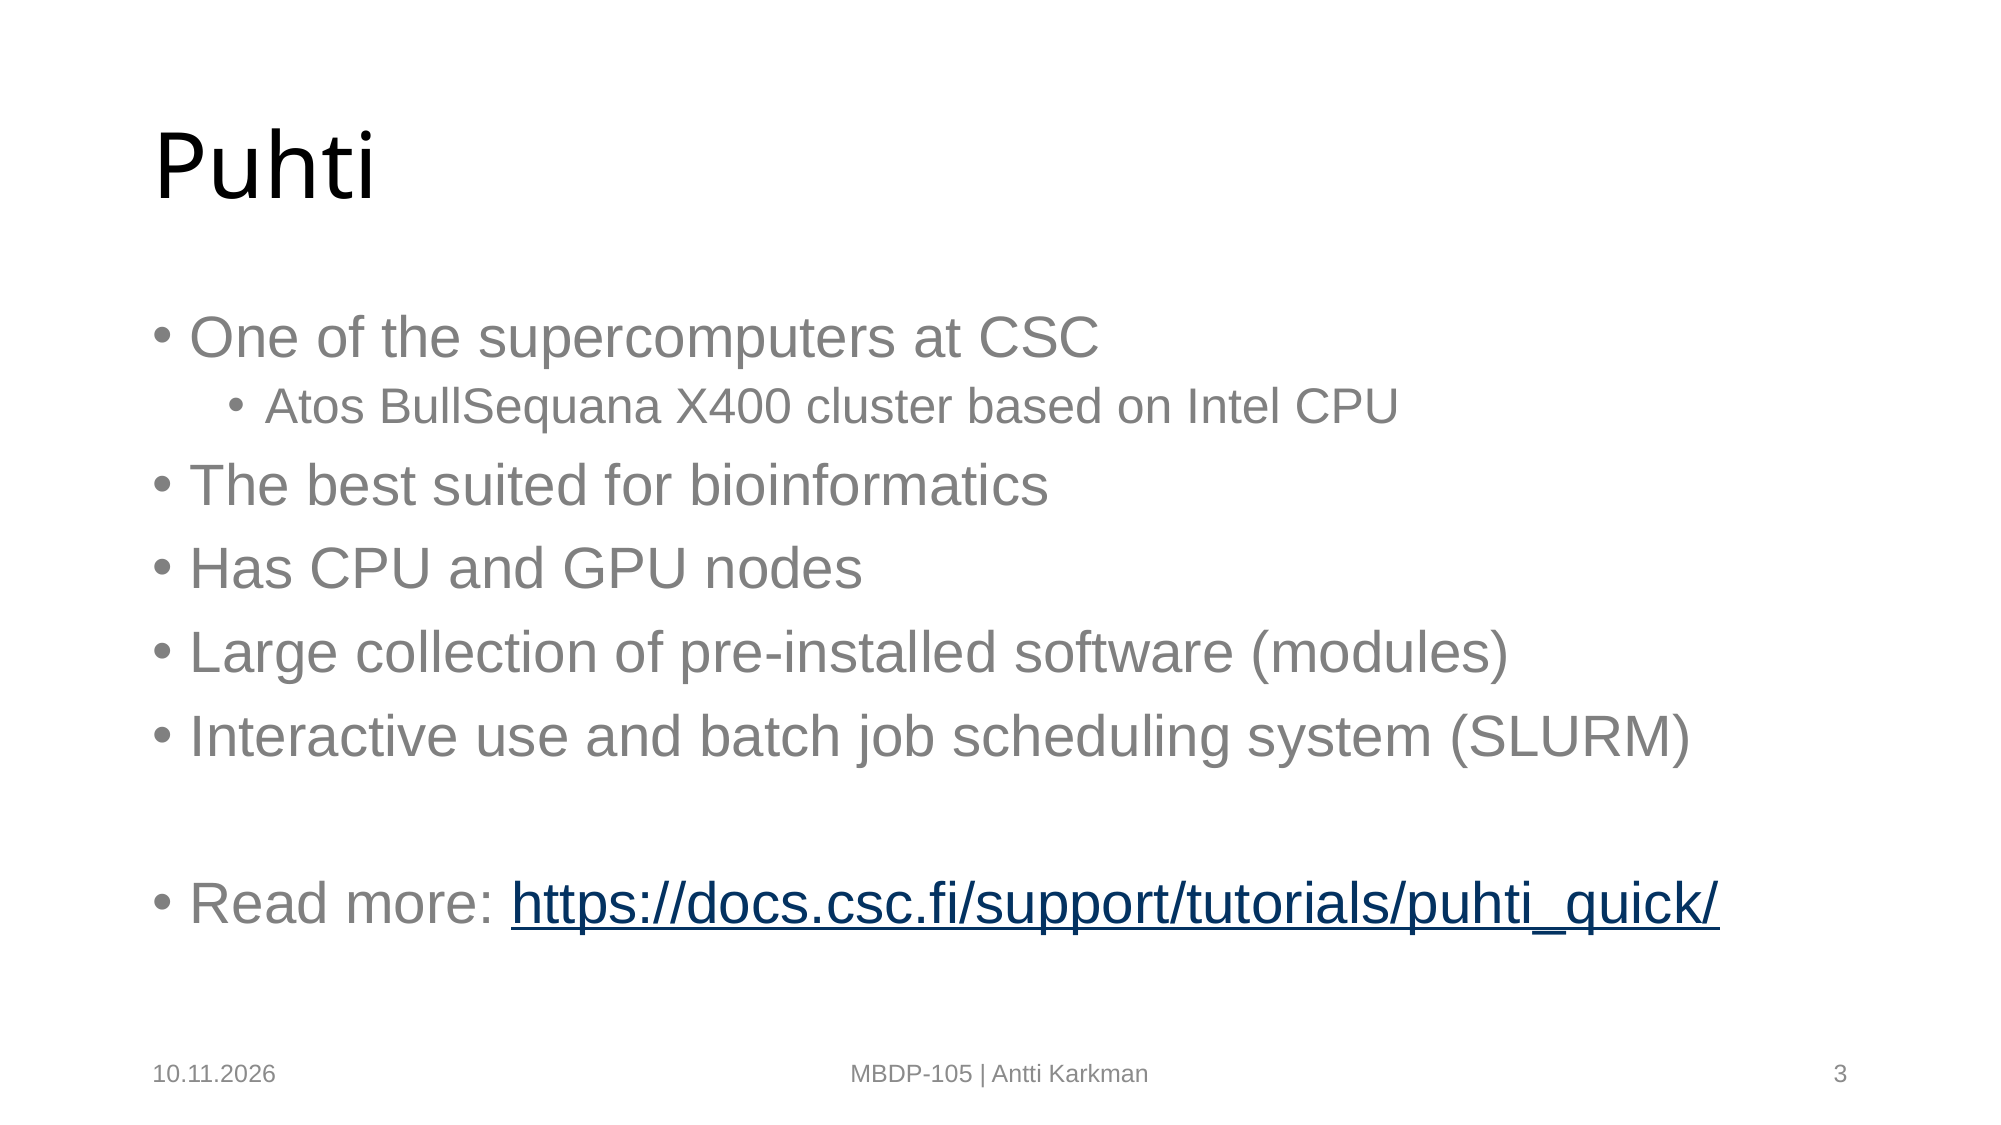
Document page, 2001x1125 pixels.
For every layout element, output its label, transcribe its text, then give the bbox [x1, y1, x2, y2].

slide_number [137, 1042, 588, 1103]
list One of the supercomputers at CSC Atos BullSequana X400 cluster based on Intel CPU The best suited for bioinformatics Has CPU and GPU nodes Large collection of pre-installed software (modules) Interactive use and batch job scheduling system (SLURM) Read more: https://docs.csc.fi/support/tutorials/puhti_quick/ [137, 299, 1863, 1014]
footer MBDP-105 | Antti Karkman [662, 1042, 1338, 1103]
title Puhti [137, 59, 1863, 278]
slide_number 3 [1412, 1042, 1863, 1103]
